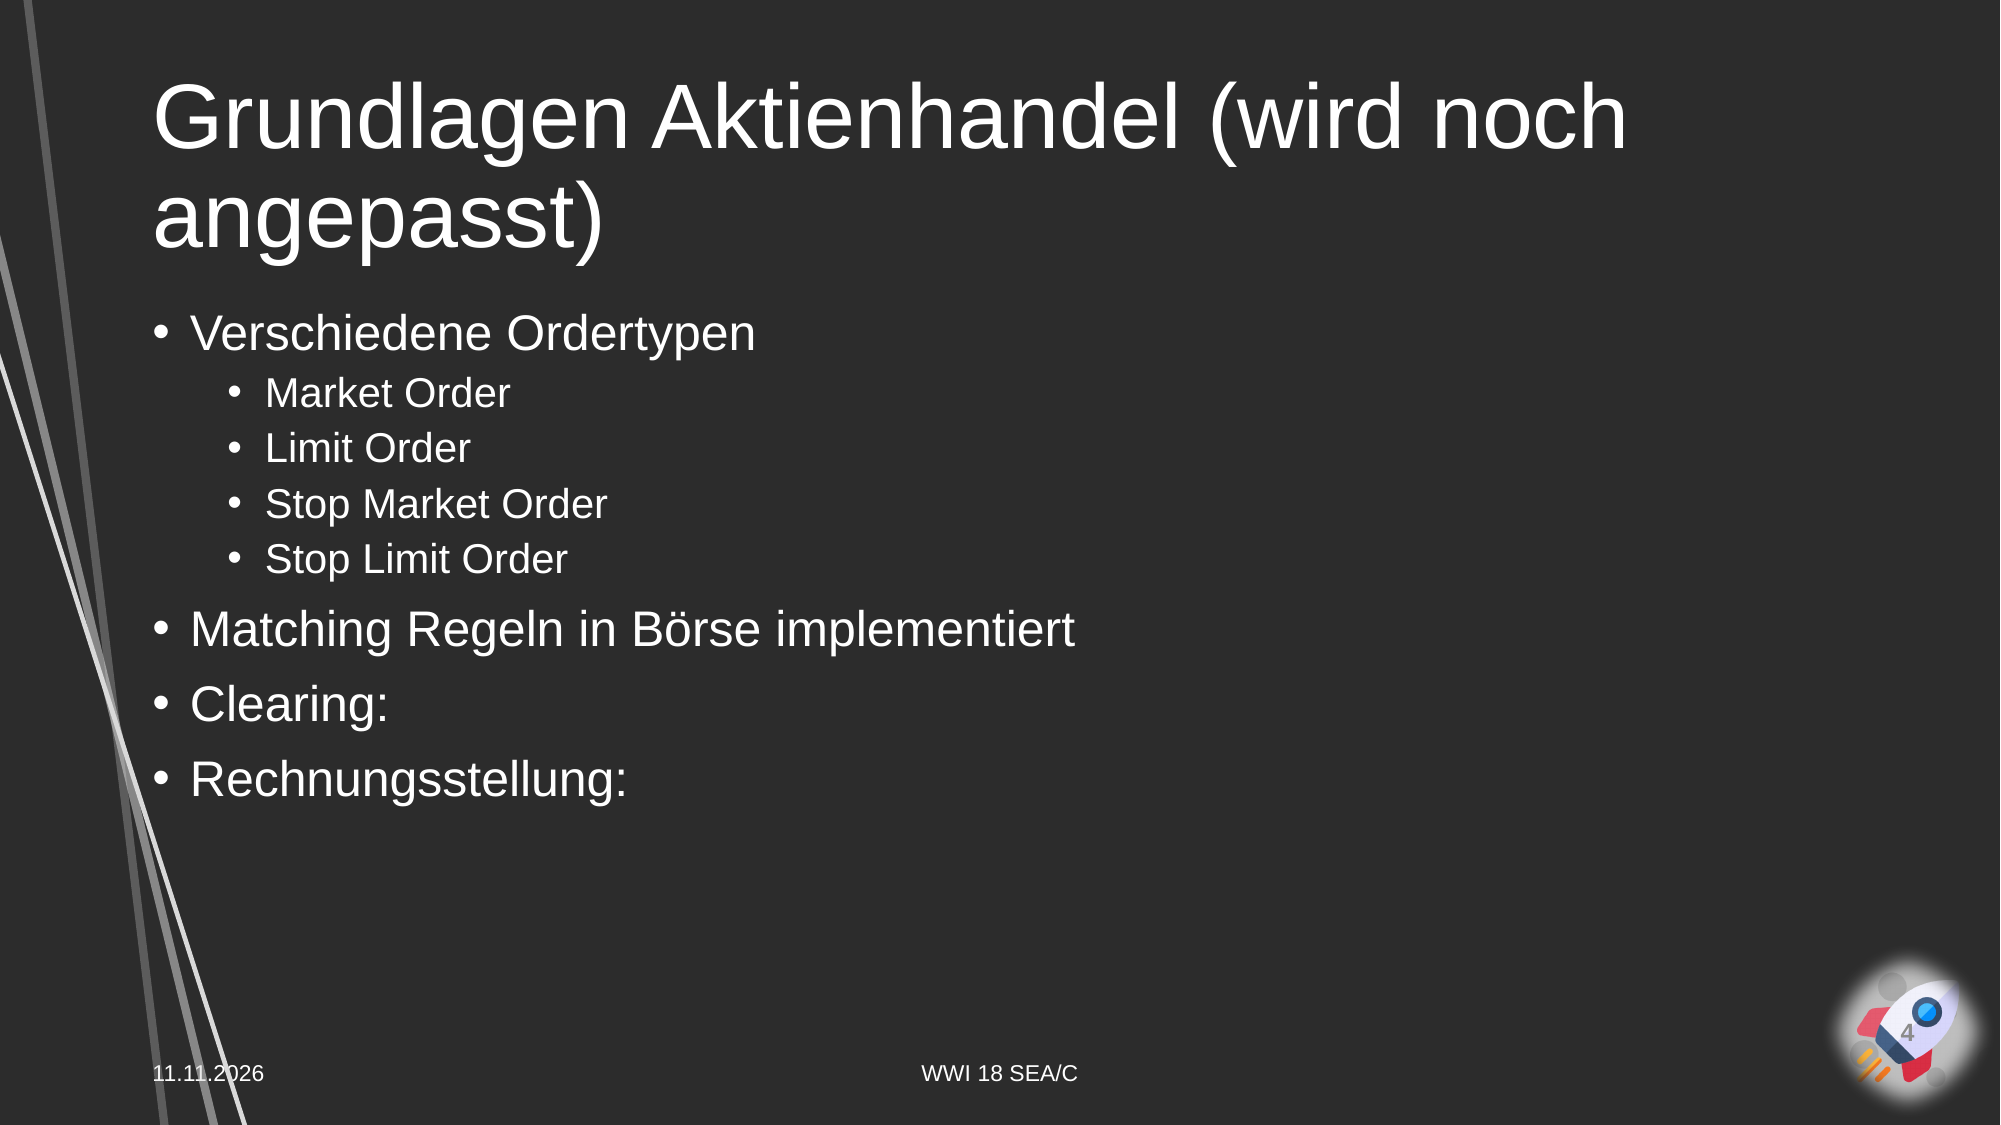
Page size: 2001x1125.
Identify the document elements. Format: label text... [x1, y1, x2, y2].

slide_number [137, 1042, 588, 1103]
title Grundlagen Aktienhandel (wird noch angepasst) [137, 59, 1863, 278]
list Verschiedene Ordertypen Market Order Limit Order Stop Market Order Stop Limit Order Matching Regeln in Börse implementiert Clearing: Rechnungsstellung: [137, 299, 1863, 1014]
footer WWI 18 SEA/C [662, 1042, 1338, 1103]
slide_number 4 [1865, 1001, 1950, 1061]
picture [1840, 963, 1976, 1099]
